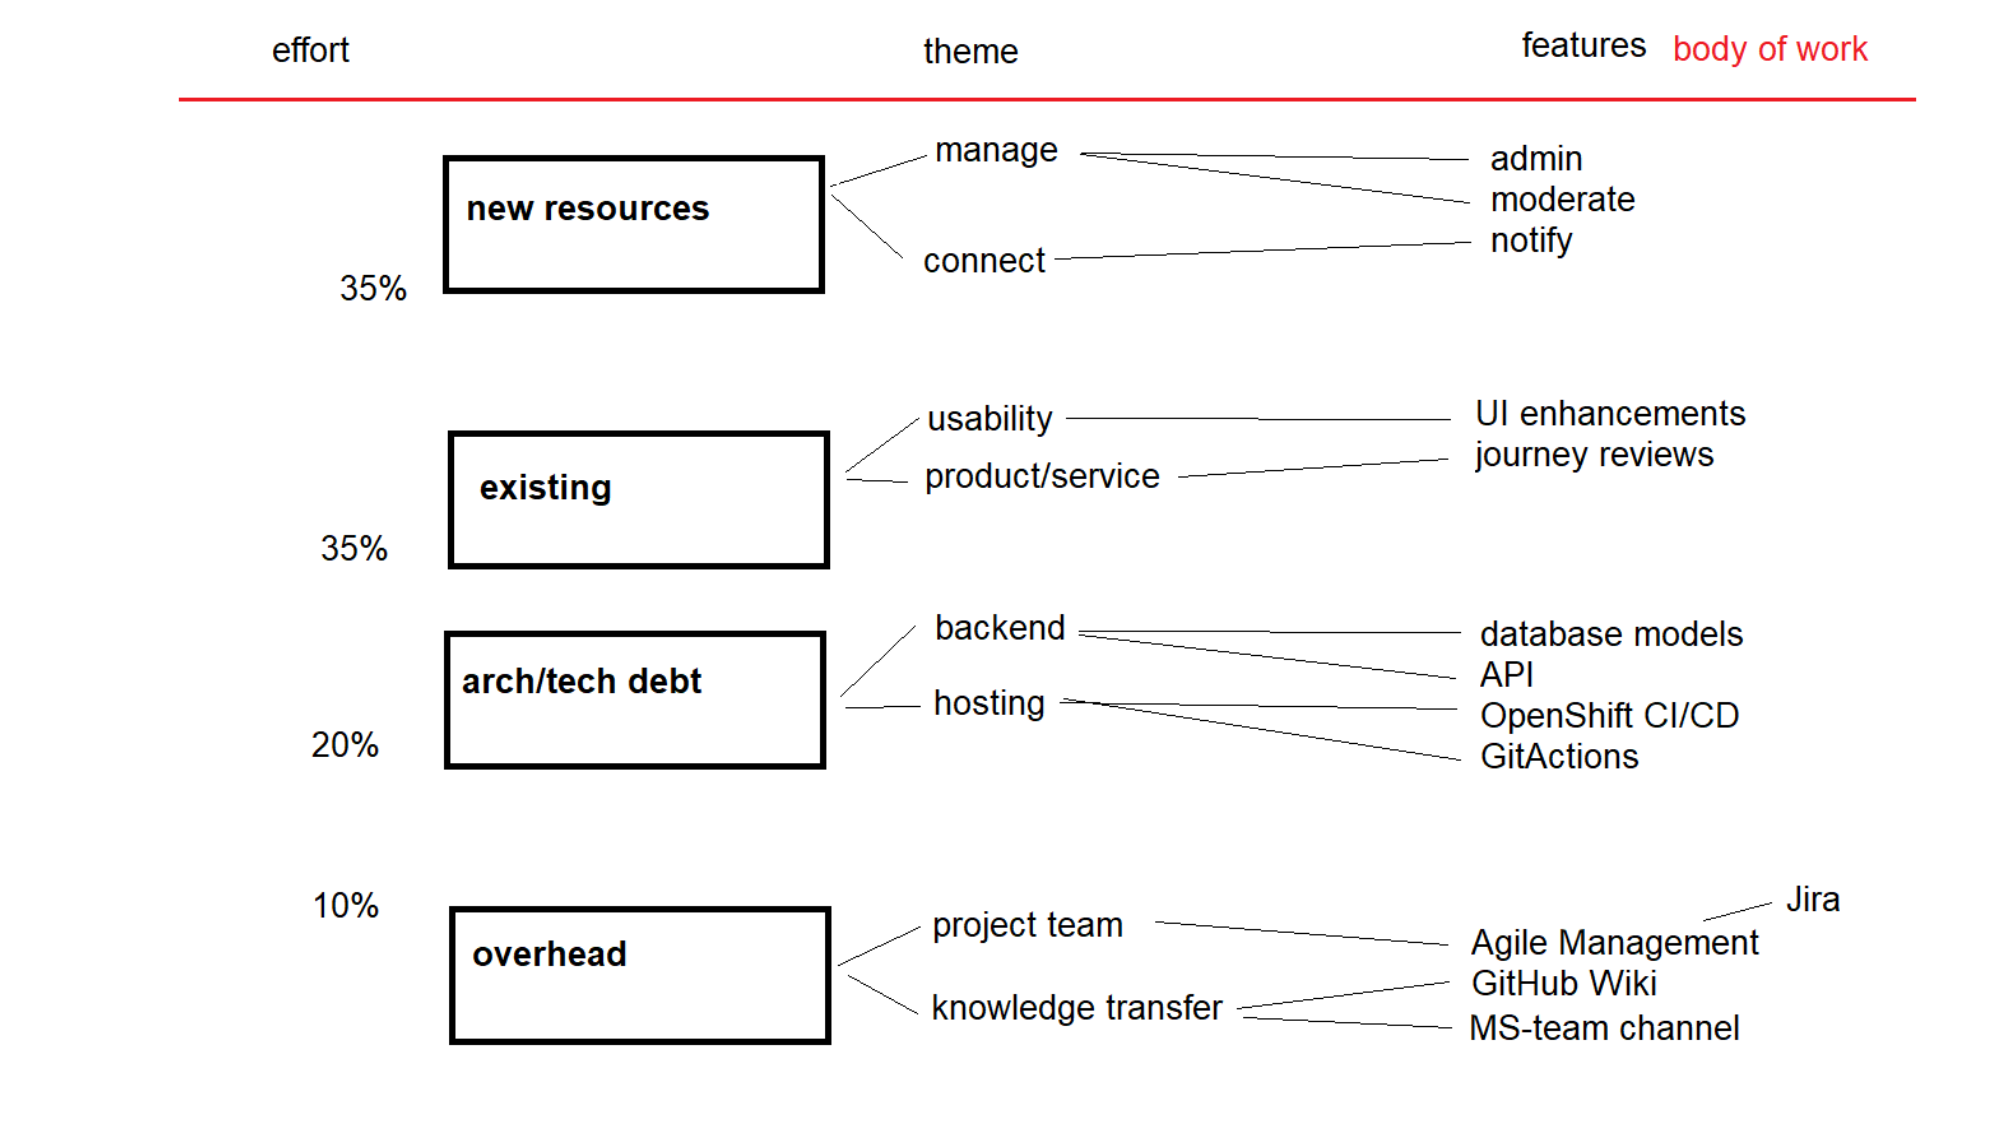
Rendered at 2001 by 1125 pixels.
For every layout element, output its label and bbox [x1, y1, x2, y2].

picture [165, 6, 1929, 1049]
